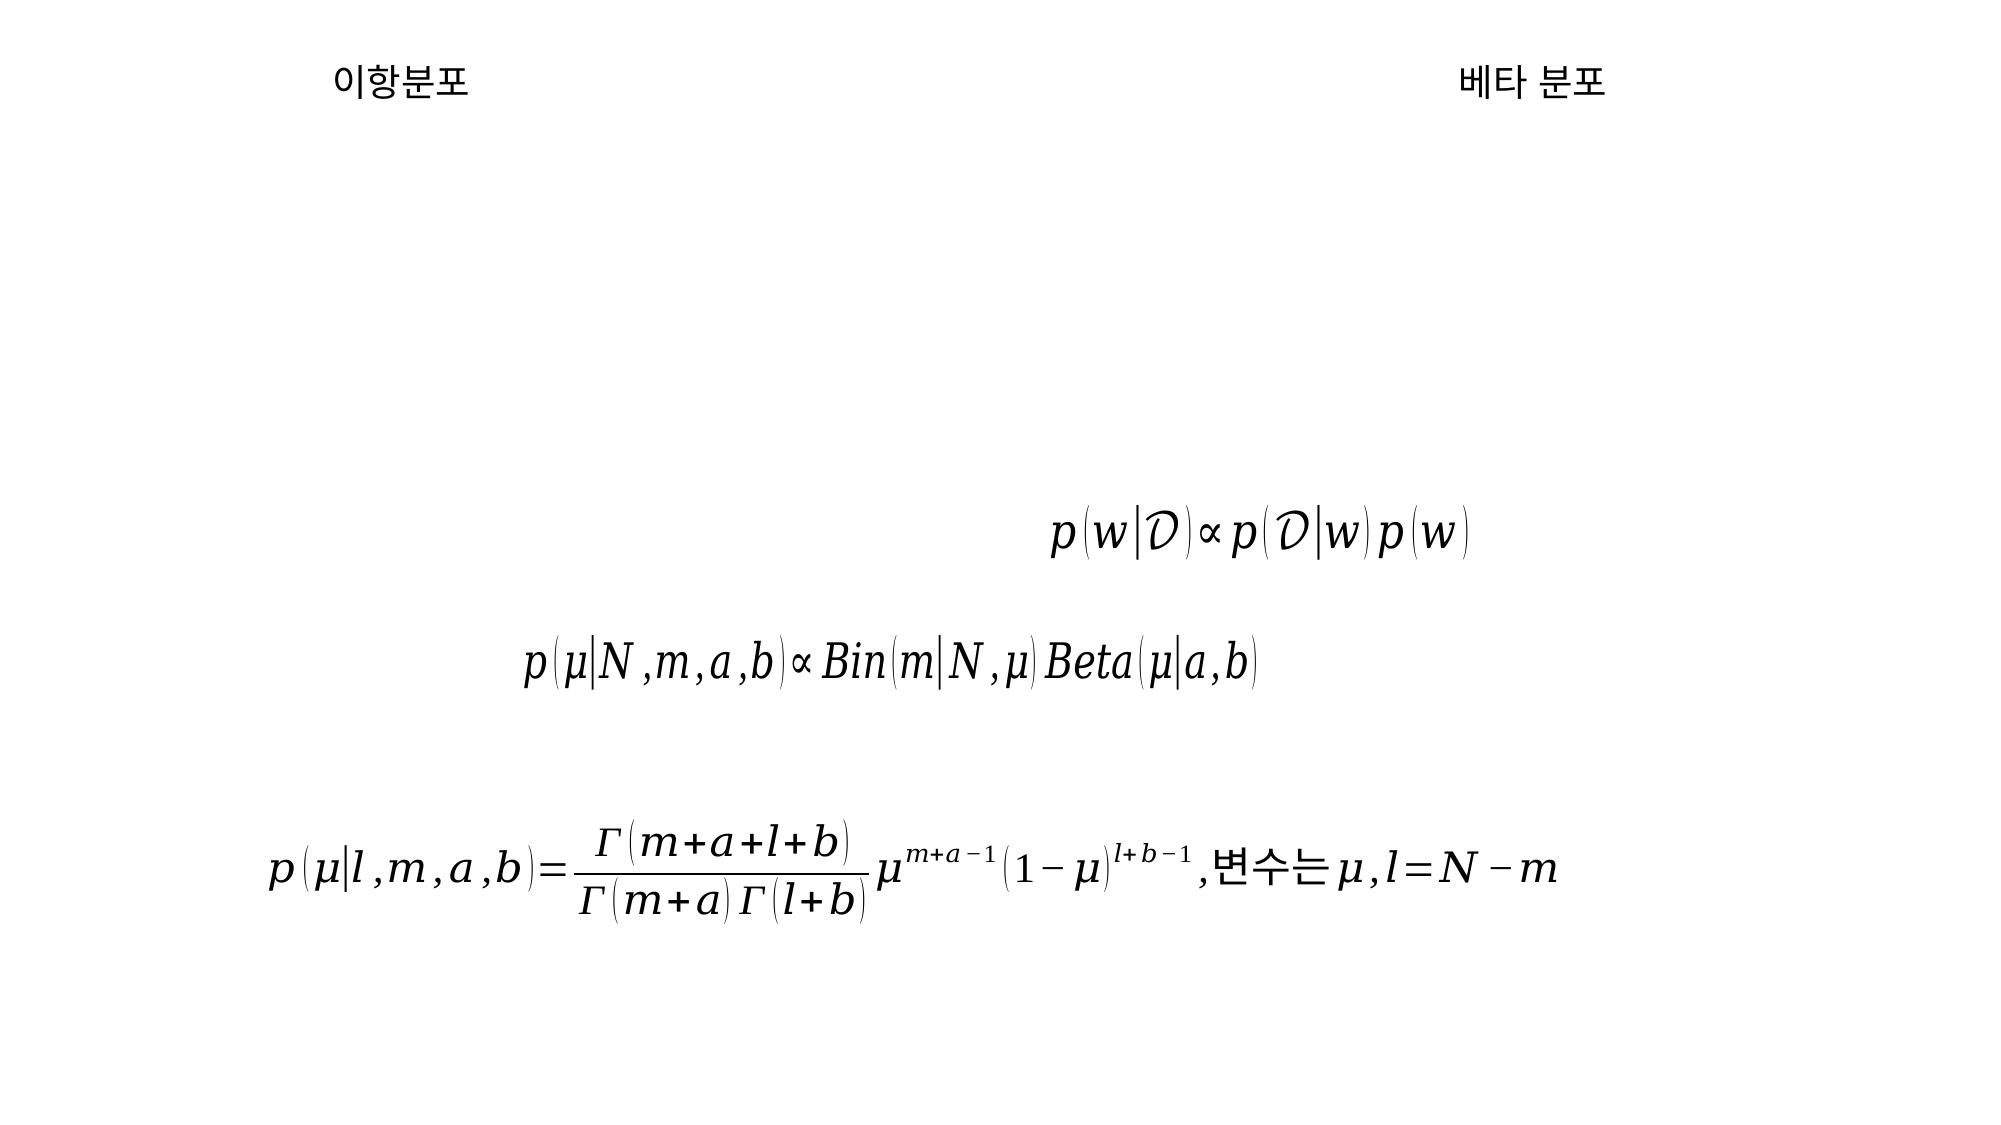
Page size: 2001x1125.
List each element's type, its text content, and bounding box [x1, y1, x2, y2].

text_box 베타 분포 [1444, 51, 1623, 112]
text_box 이항분포 [317, 51, 486, 112]
